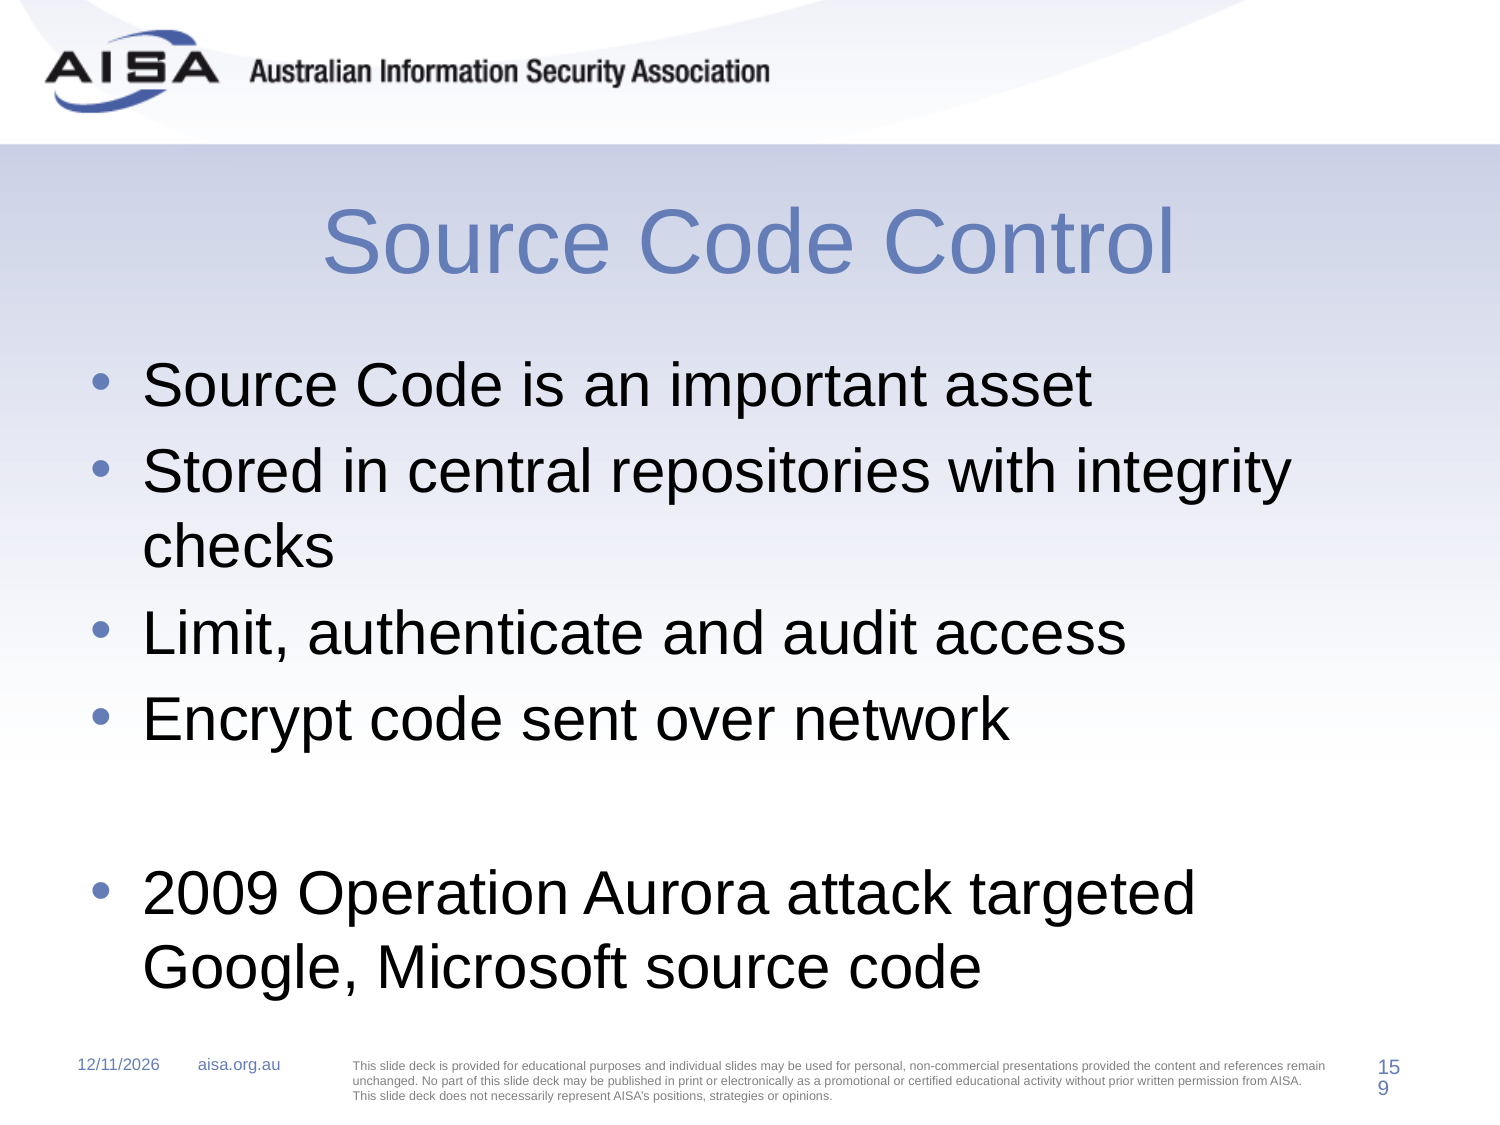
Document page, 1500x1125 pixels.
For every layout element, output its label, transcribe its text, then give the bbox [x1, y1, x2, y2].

list Source Code is an important asset Stored in central repositories with integrity checks Limit, authenticate and audit access Encrypt code sent over network 2009 Operation Aurora attack targeted Google, Microsoft source code [75, 336, 1425, 1016]
picture [0, 0, 1500, 1125]
title Source Code Control [75, 149, 1425, 325]
